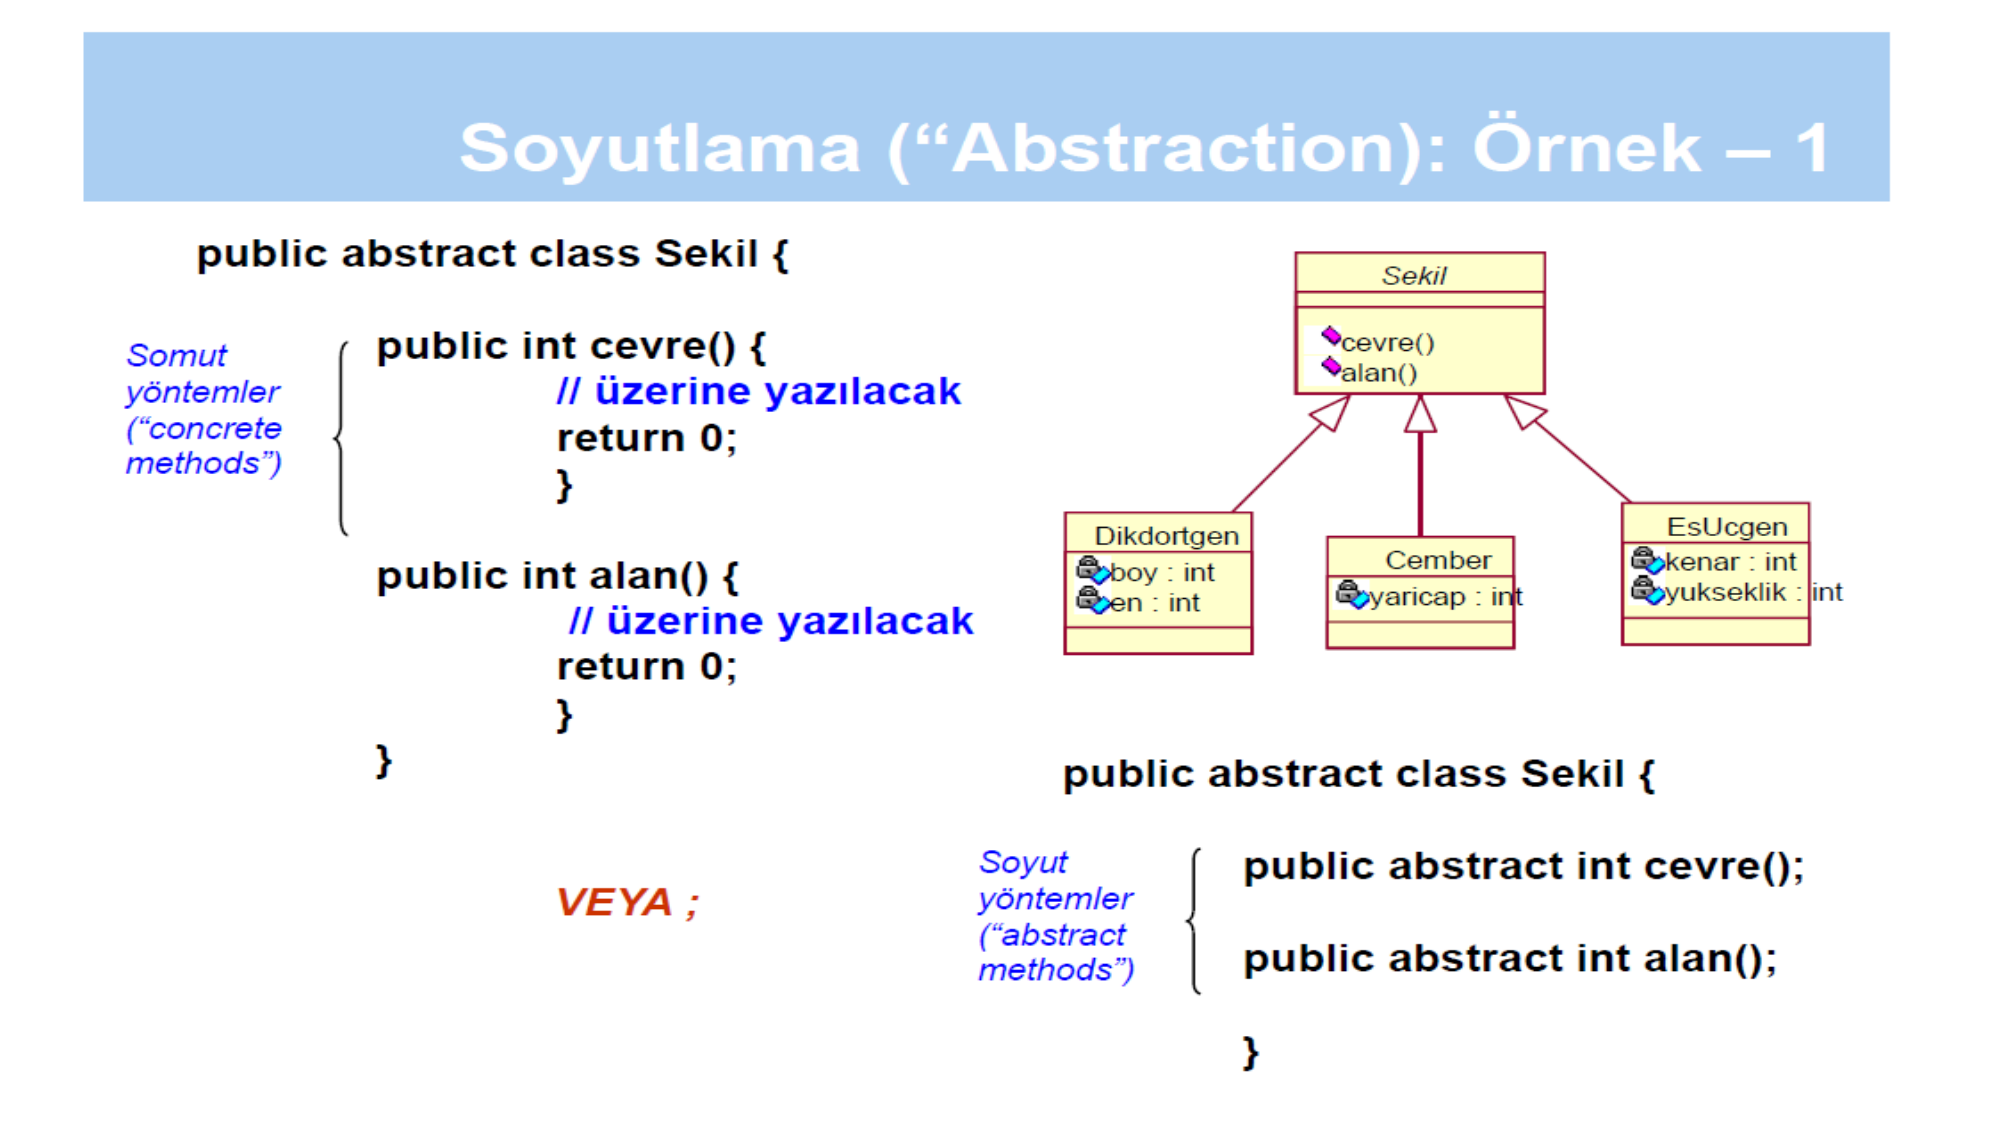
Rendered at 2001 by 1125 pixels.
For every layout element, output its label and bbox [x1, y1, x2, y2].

picture [59, 0, 1917, 1089]
